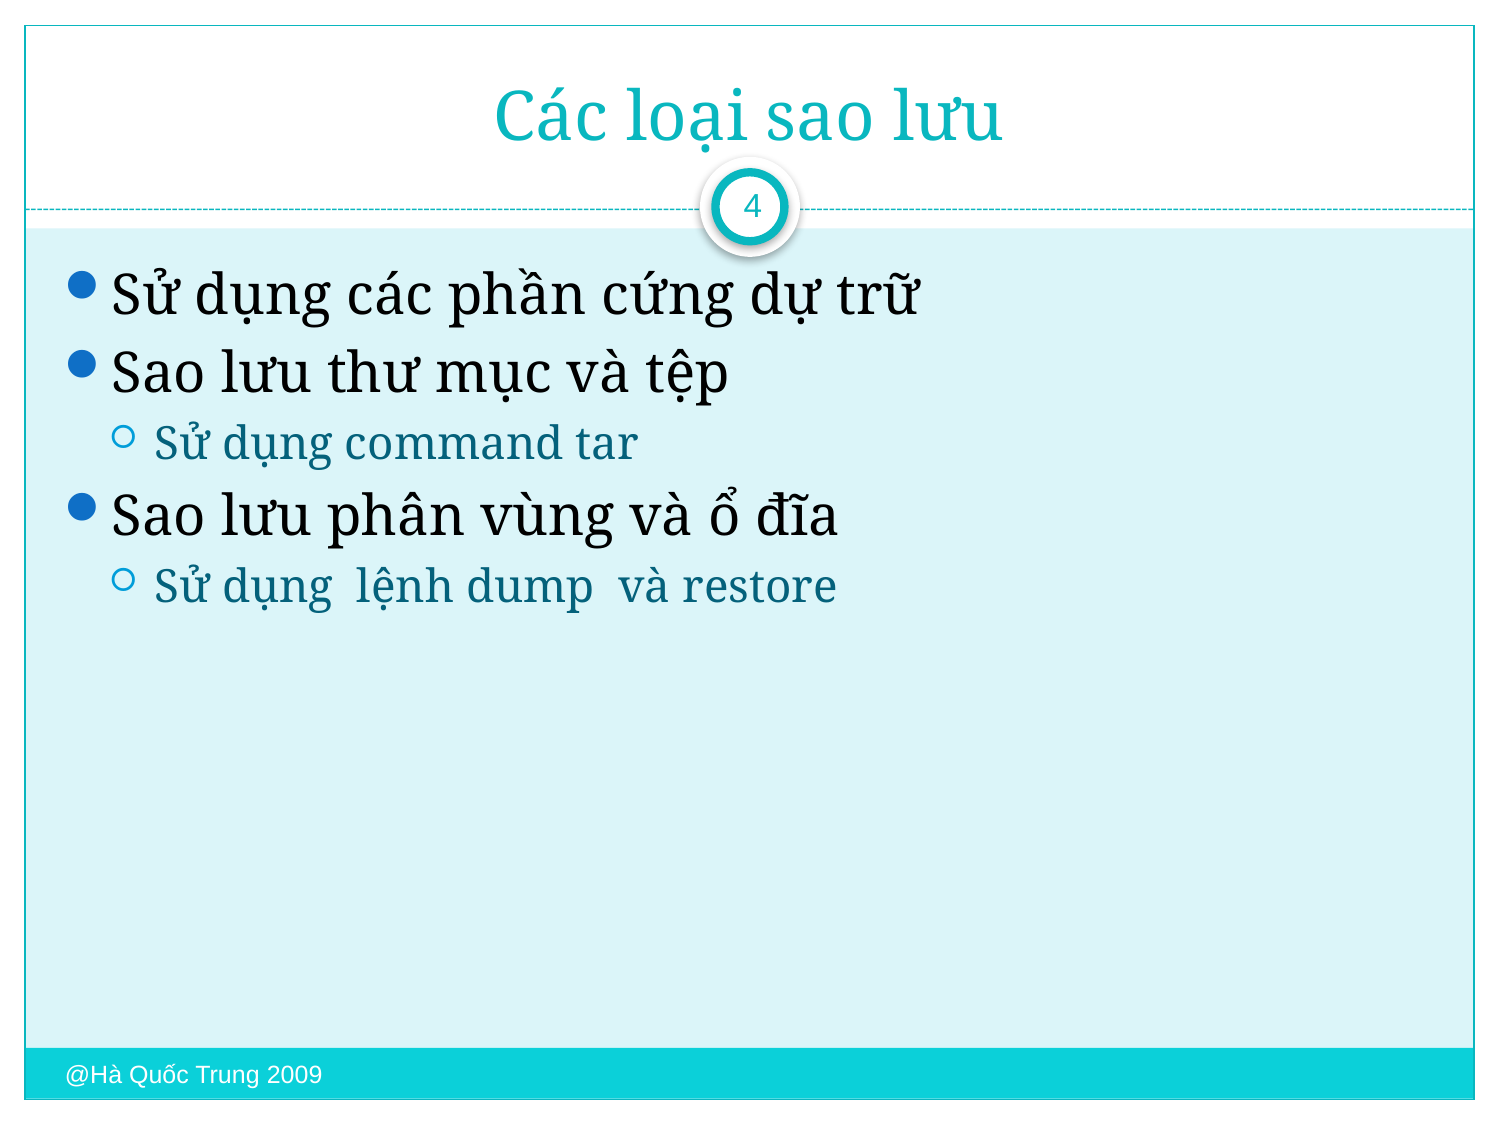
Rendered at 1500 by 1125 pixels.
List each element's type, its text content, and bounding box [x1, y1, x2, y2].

footer @Hà Quốc Trung 2009 [50, 1051, 638, 1112]
list Sử dụng các phần cứng dự trữ Sao lưu thư mục và tệp Sử dụng command tar Sao lưu phân vùng và ổ đĩa Sử dụng lệnh dump và restore [49, 250, 1445, 1001]
title Các loại sao lưu [49, 37, 1450, 162]
slide_number 4 [715, 168, 791, 241]
